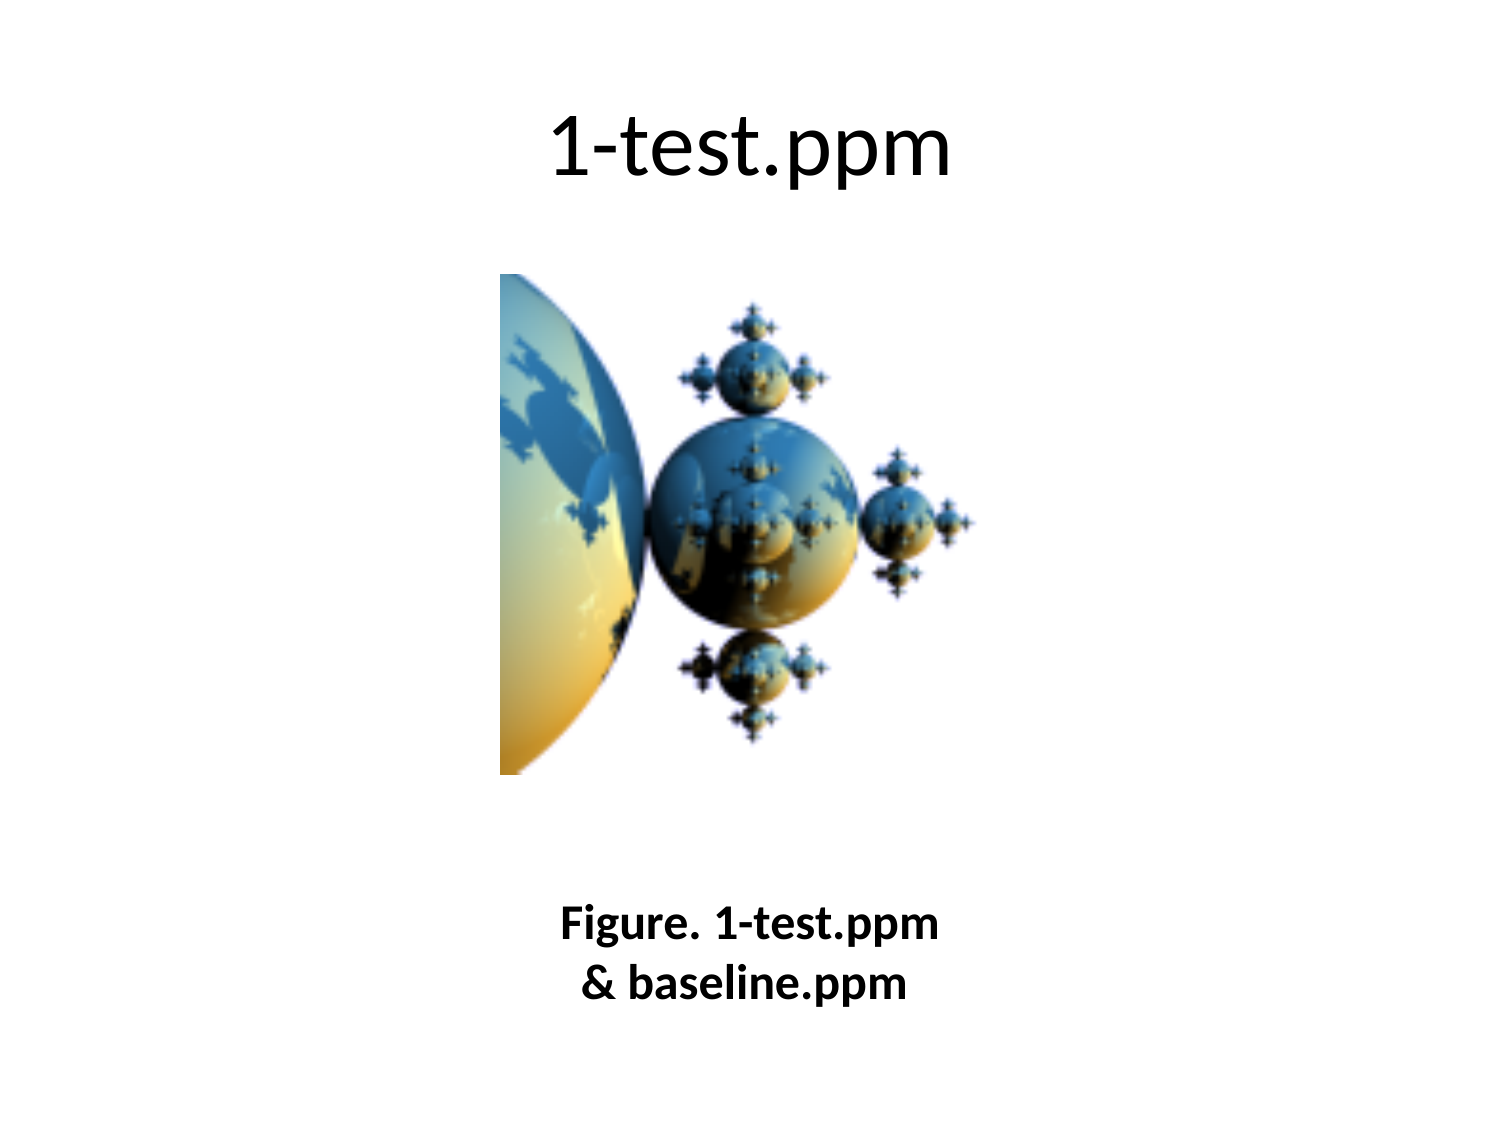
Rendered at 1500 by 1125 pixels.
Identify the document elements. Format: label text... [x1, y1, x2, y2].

text_box Figure. 1-test.ppm & baseline.ppm [543, 837, 957, 1020]
title 1-test.ppm [75, 45, 1425, 233]
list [499, 274, 1001, 776]
